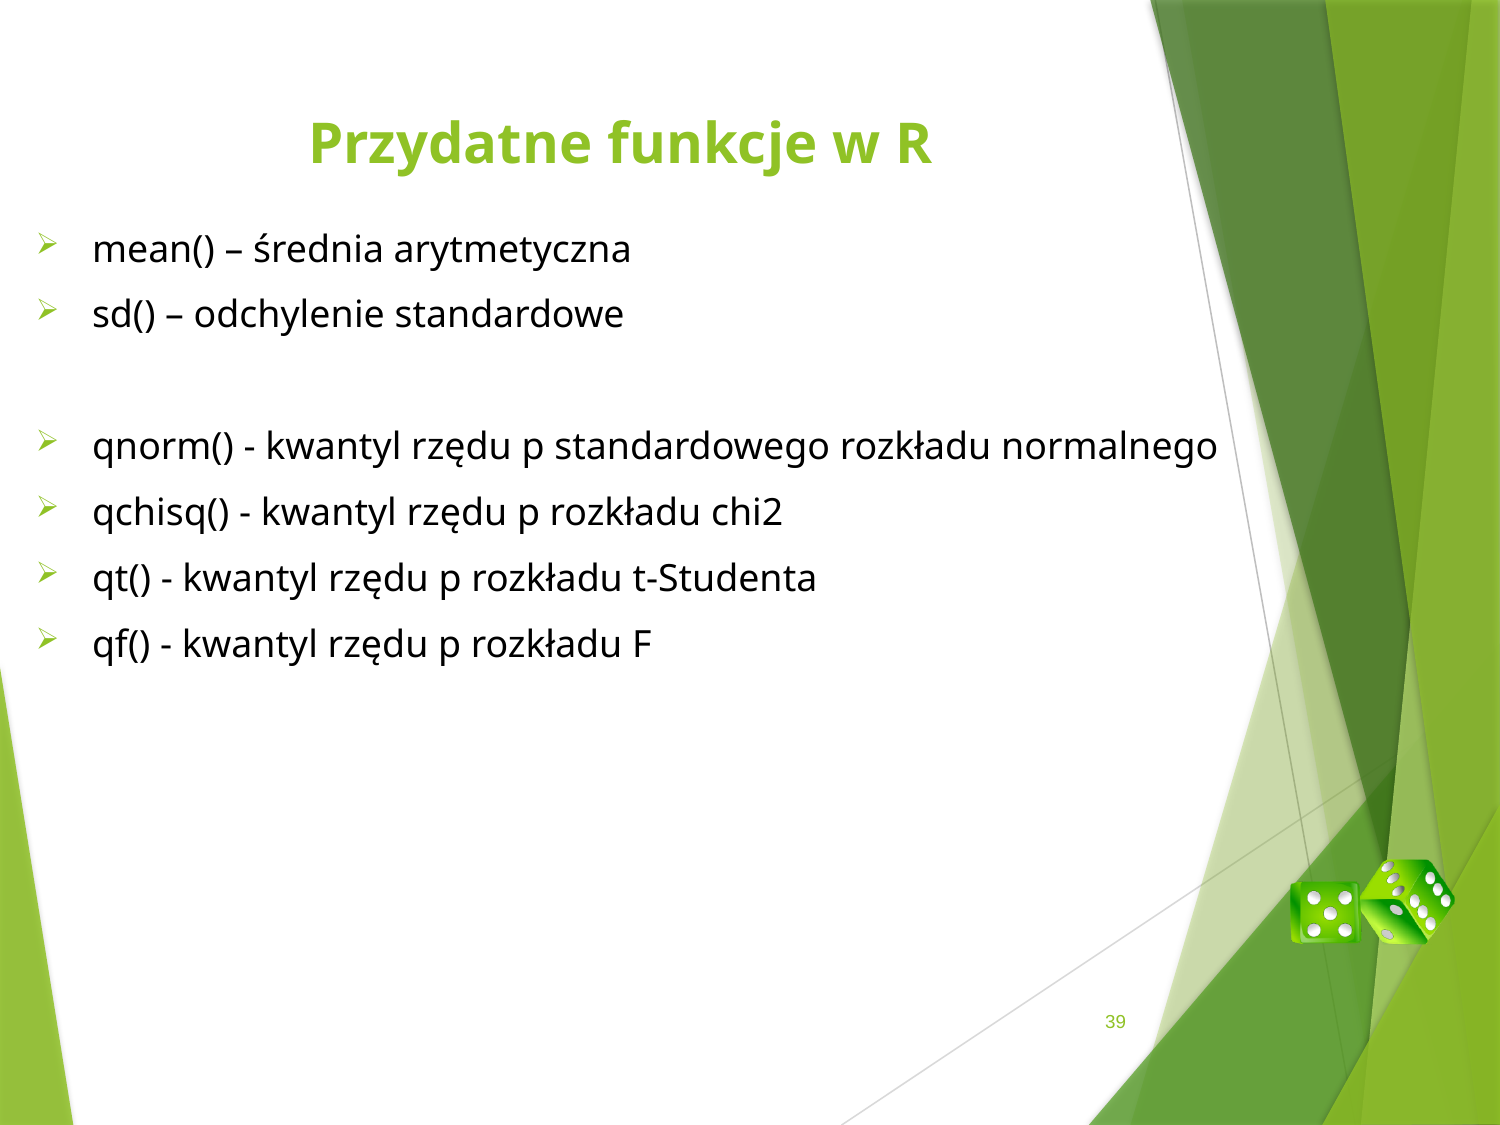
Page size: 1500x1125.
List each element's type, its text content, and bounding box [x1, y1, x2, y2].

title Przydatne funkcje w R [99, 99, 1142, 217]
list mean() – średnia arytmetyczna sd() – odchylenie standardowe qnorm() - kwantyl rzędu p standardowego rozkładu normalnego qchisq() - kwantyl rzędu p rozkładu chi2 qt() - kwantyl rzędu p rozkładu t-Studenta qf() - kwantyl rzędu p rozkładu F [20, 217, 1394, 991]
picture [1287, 855, 1458, 946]
slide_number 39 [1057, 991, 1142, 1051]
